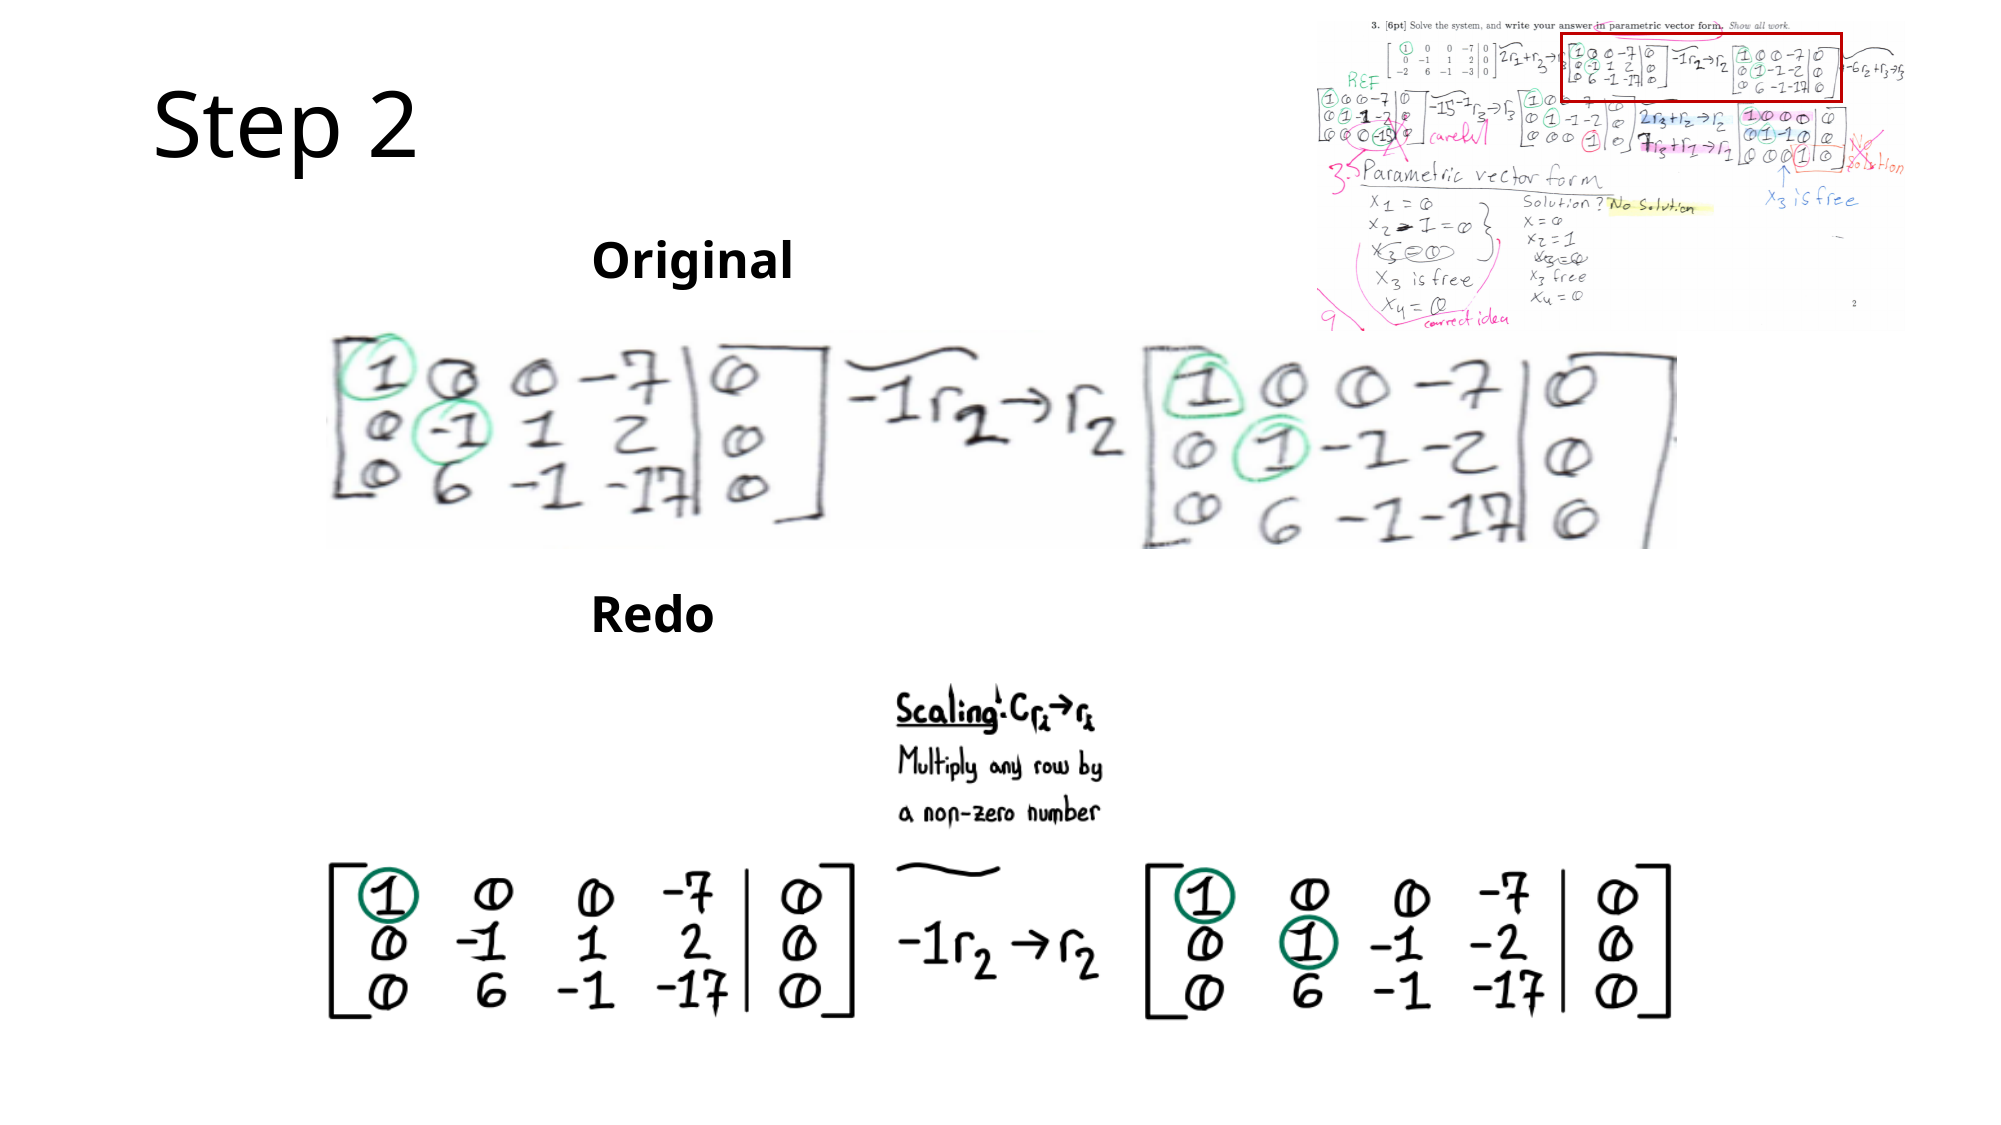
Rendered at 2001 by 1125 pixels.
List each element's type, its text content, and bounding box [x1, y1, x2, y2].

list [324, 683, 1676, 1024]
list Redo [575, 550, 1426, 683]
list Original [576, 195, 1316, 329]
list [326, 329, 1677, 550]
picture [1316, 20, 1906, 331]
title Step 2 [137, 59, 1316, 196]
